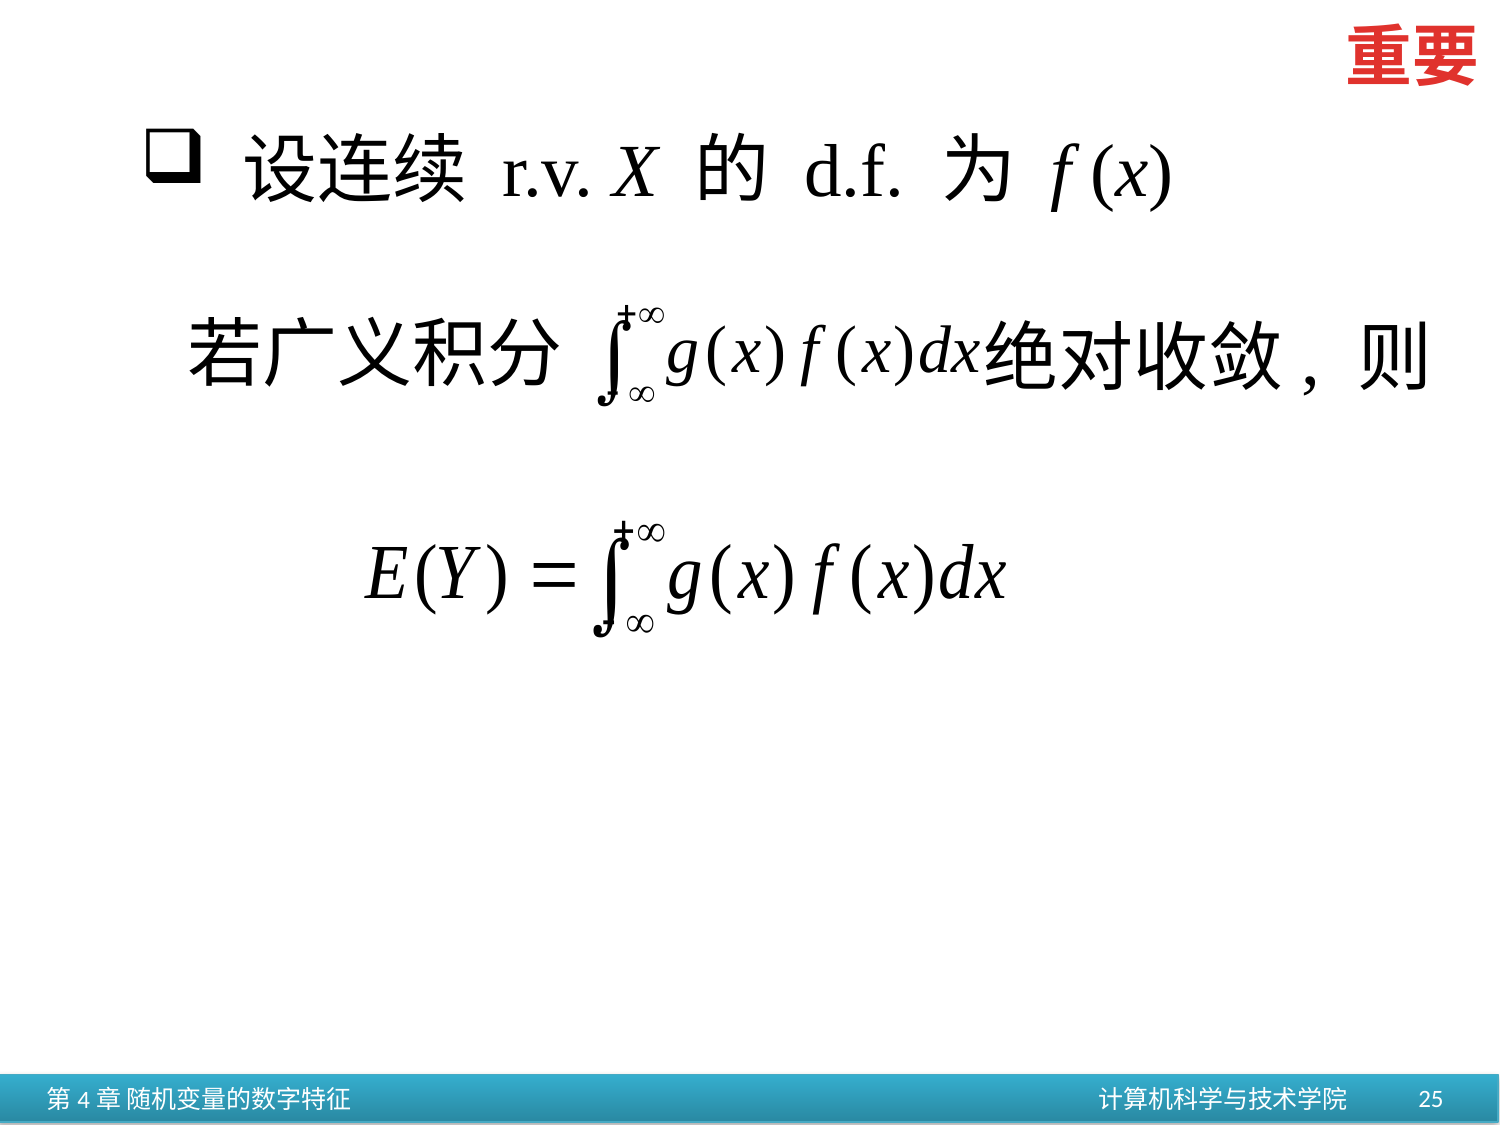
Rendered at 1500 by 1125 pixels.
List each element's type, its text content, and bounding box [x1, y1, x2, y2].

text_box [584, 290, 985, 410]
text_box 设连续 r.v. X 的 d.f. 为 f (x) [125, 113, 1189, 219]
text_box 若广义积分 [173, 297, 578, 403]
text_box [359, 503, 1011, 642]
text_box 绝对收敛, 则 [988, 302, 1447, 408]
text_box 重要 [1330, 5, 1495, 101]
